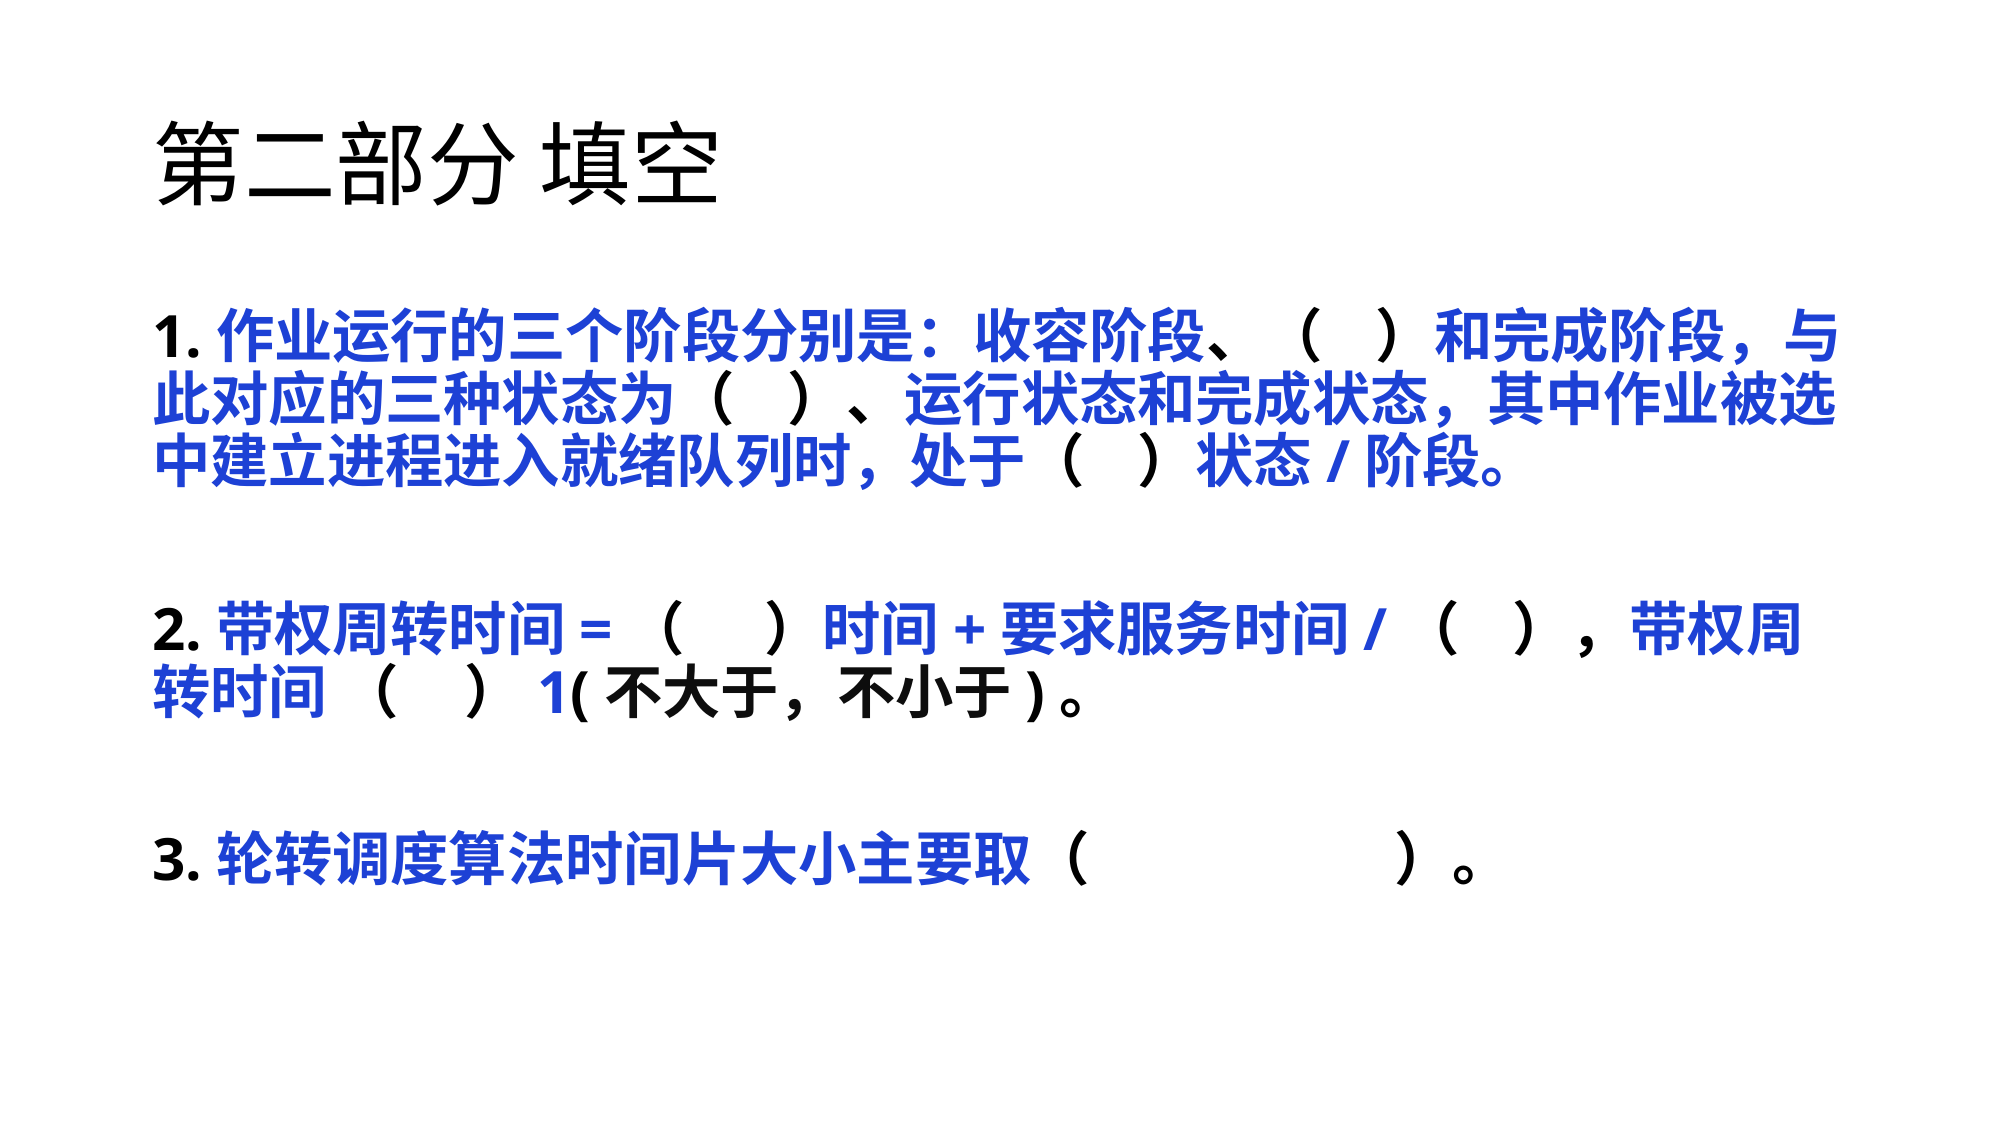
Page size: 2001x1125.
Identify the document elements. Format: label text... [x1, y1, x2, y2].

title 第二部分 填空 [137, 59, 1863, 278]
list 1.作业运行的三个阶段分别是：收容阶段、（ ）和完成阶段，与此对应的三种状态为（ ）、运行状态和完成状态，其中作业被选中建立进程进入就绪队列时，处于（ ）状态/阶段。 2.带权周转时间=（ ）时间+要求服务时间/（ ），带权周转时间 （ ）1(不大于，不小于)。 3.轮转调度算法时间片大小主要取（ ）。 [137, 299, 1863, 1014]
